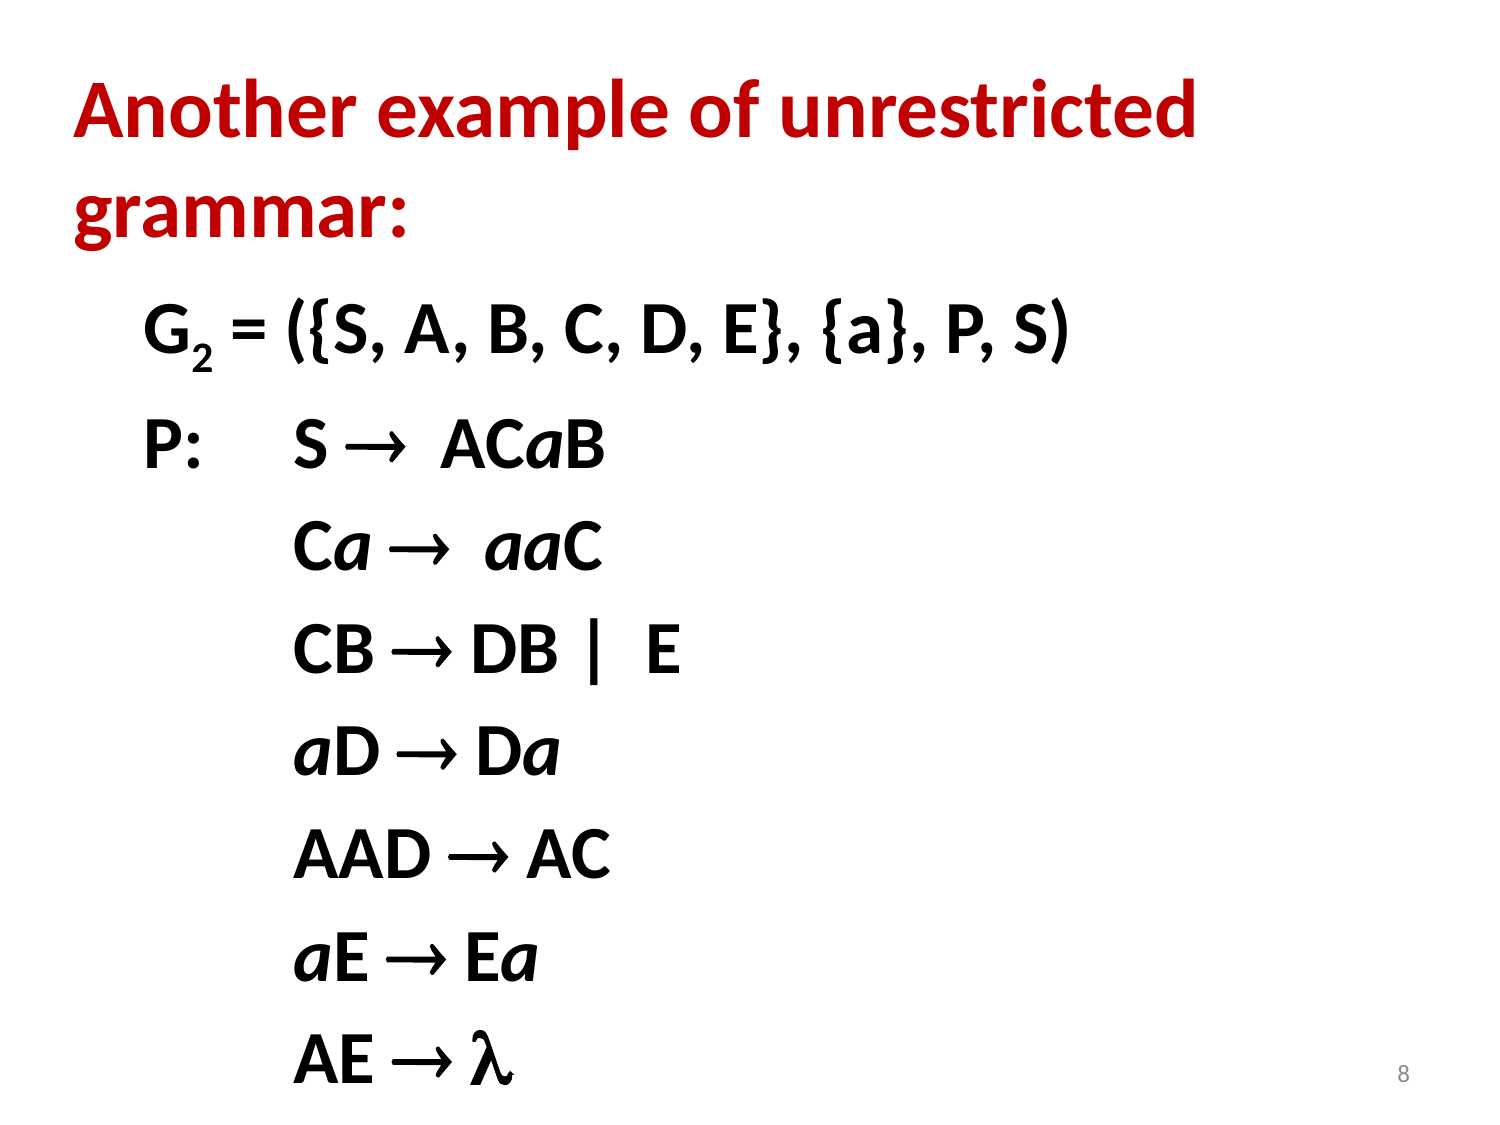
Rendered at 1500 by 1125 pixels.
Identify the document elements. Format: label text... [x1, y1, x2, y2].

slide_number 8 [1371, 1042, 1425, 1103]
text_box Another example of unrestricted grammar: [58, 46, 1439, 262]
text_box G2 = ({S, A, B, C, D, E}, {a}, P, S) P: S  ACaB Ca  aaC CB  DB | E aD  Da AAD  AC aE  Ea AE   [128, 271, 1371, 1106]
